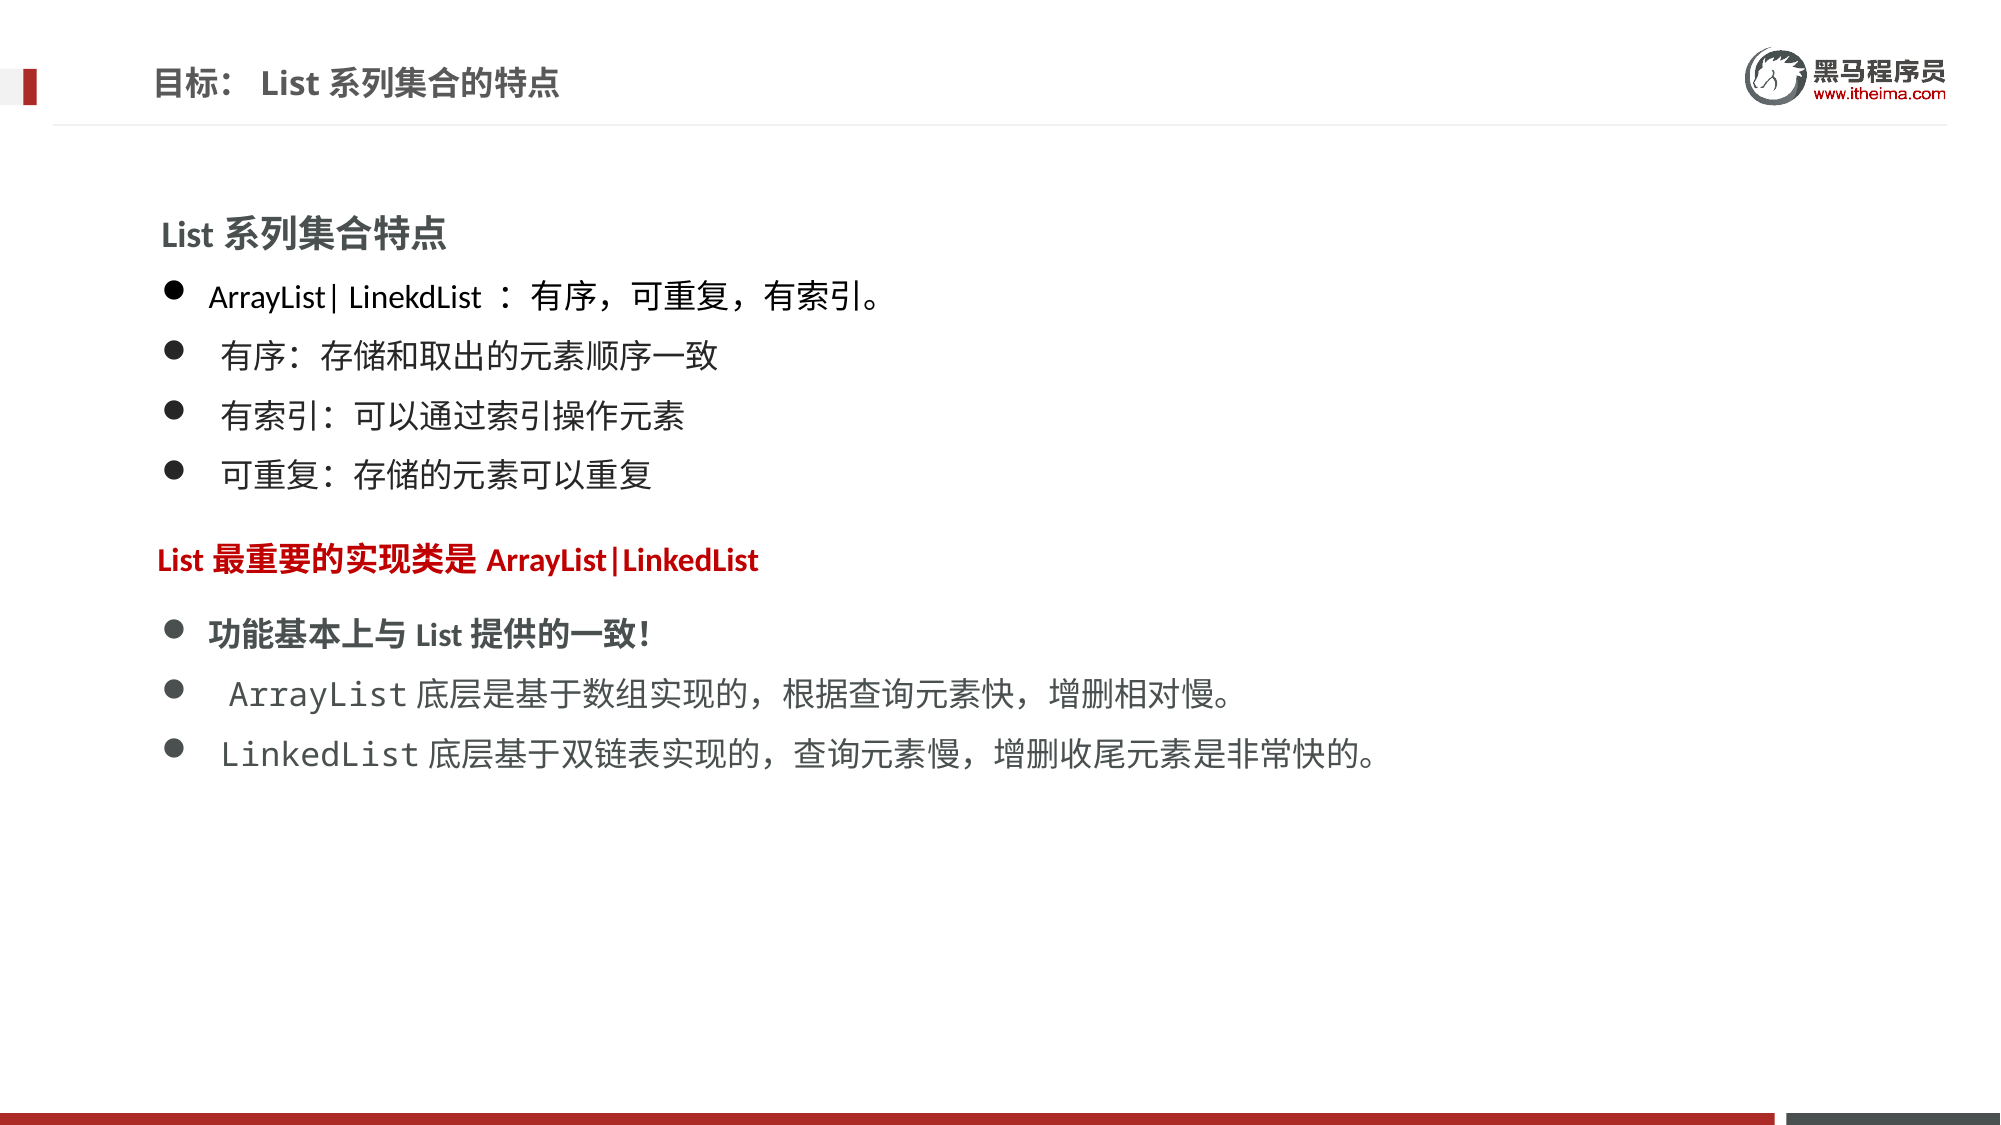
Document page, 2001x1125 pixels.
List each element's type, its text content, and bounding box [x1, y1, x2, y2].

text_box List最重要的实现类是ArrayList|LinkedList [142, 530, 775, 586]
text_box 功能基本上与List提供的一致！ ArrayList底层是基于数组实现的，根据查询元素快，增删相对慢。 LinkedList底层基于双链表实现的，查询元素慢，增删收尾元素是非常快的。 [146, 586, 1390, 781]
text_box 目标：List系列集合的特点 [137, 0, 1315, 173]
text_box List系列集合特点 ArrayList| LinekdList ：有序，可重复，有索引。 有序：存储和取出的元素顺序一致 有索引：可以通过索引操作元素 可重复：存储的元素可以重复 [146, 180, 1916, 622]
picture [1744, 46, 1946, 106]
